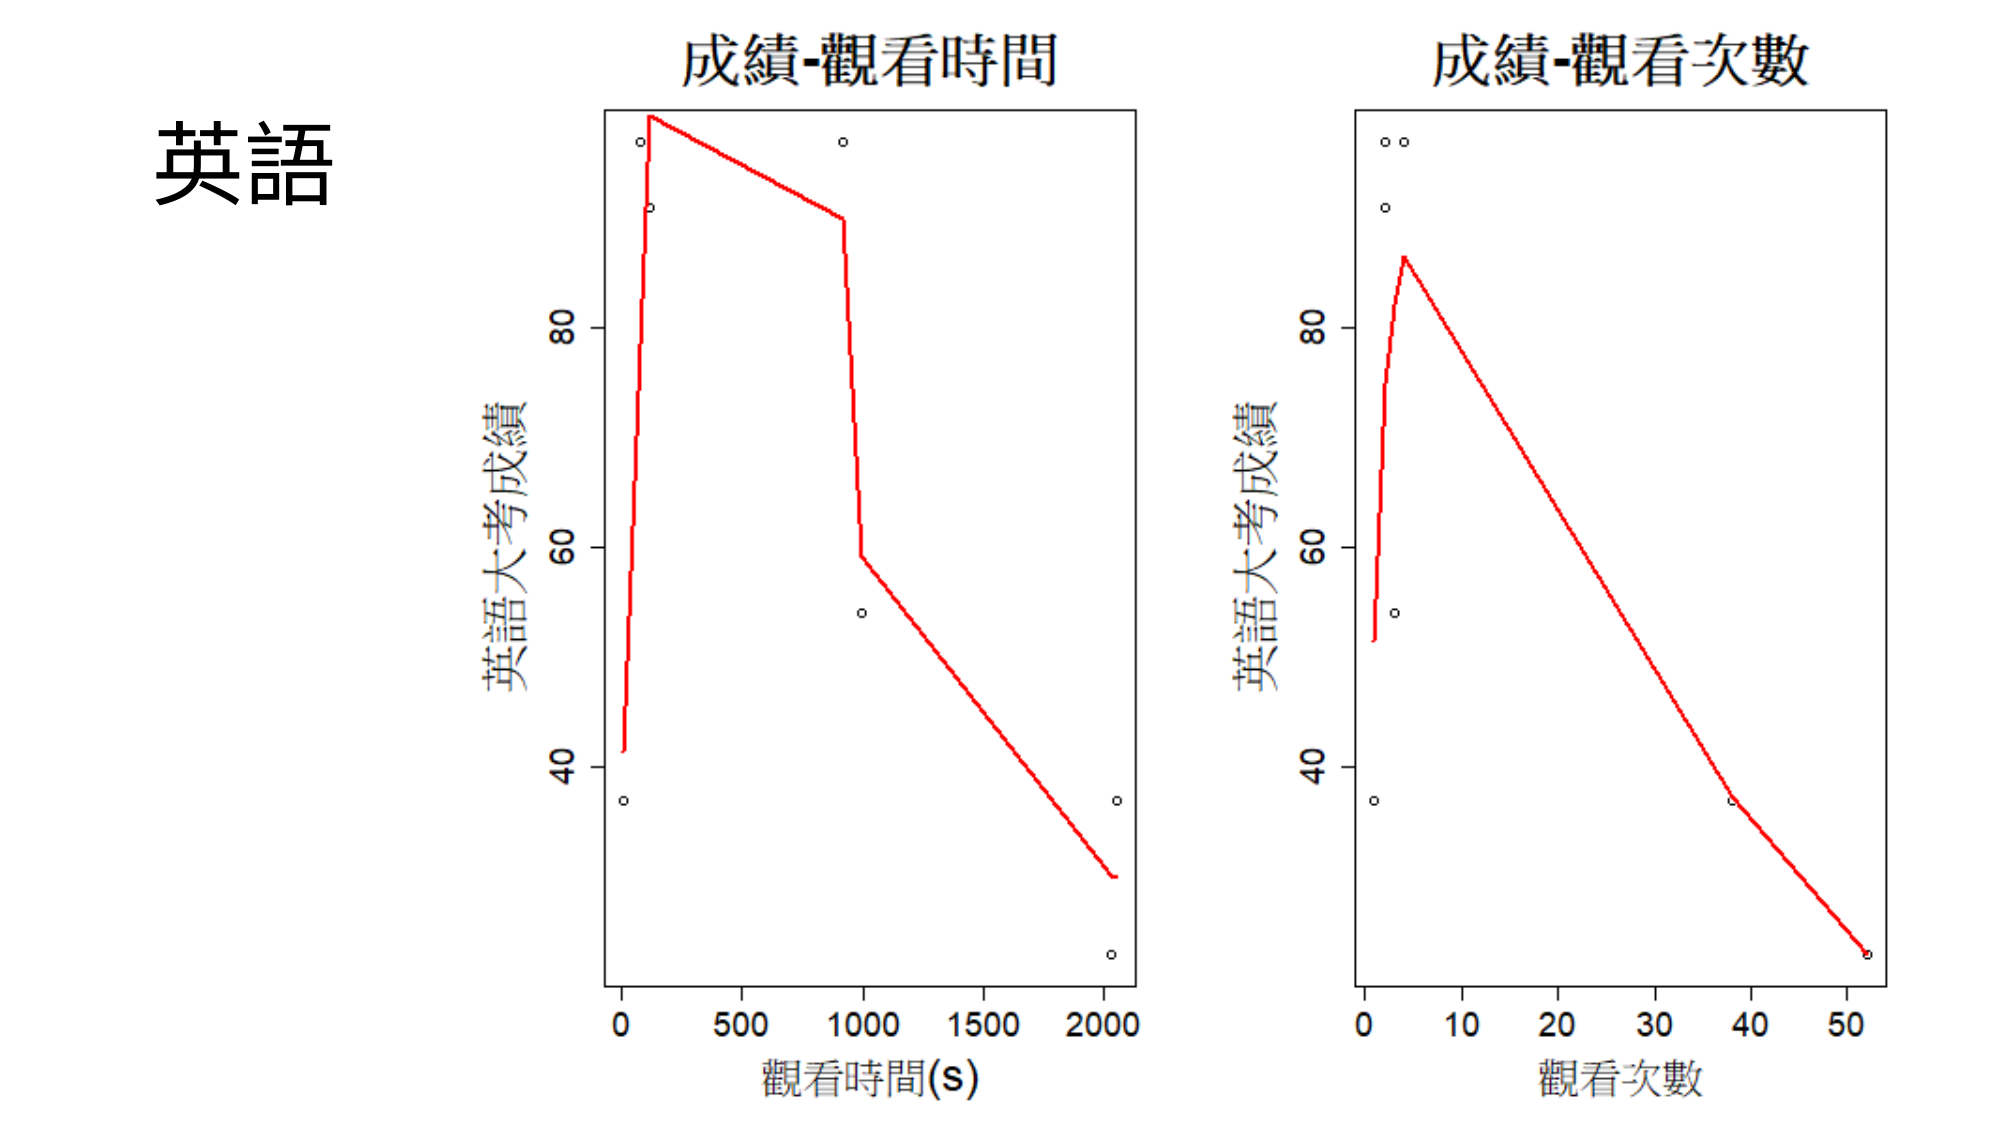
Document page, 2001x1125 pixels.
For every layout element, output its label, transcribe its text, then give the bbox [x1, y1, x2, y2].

picture [443, 0, 1944, 1125]
title 英語 [137, 59, 443, 278]
